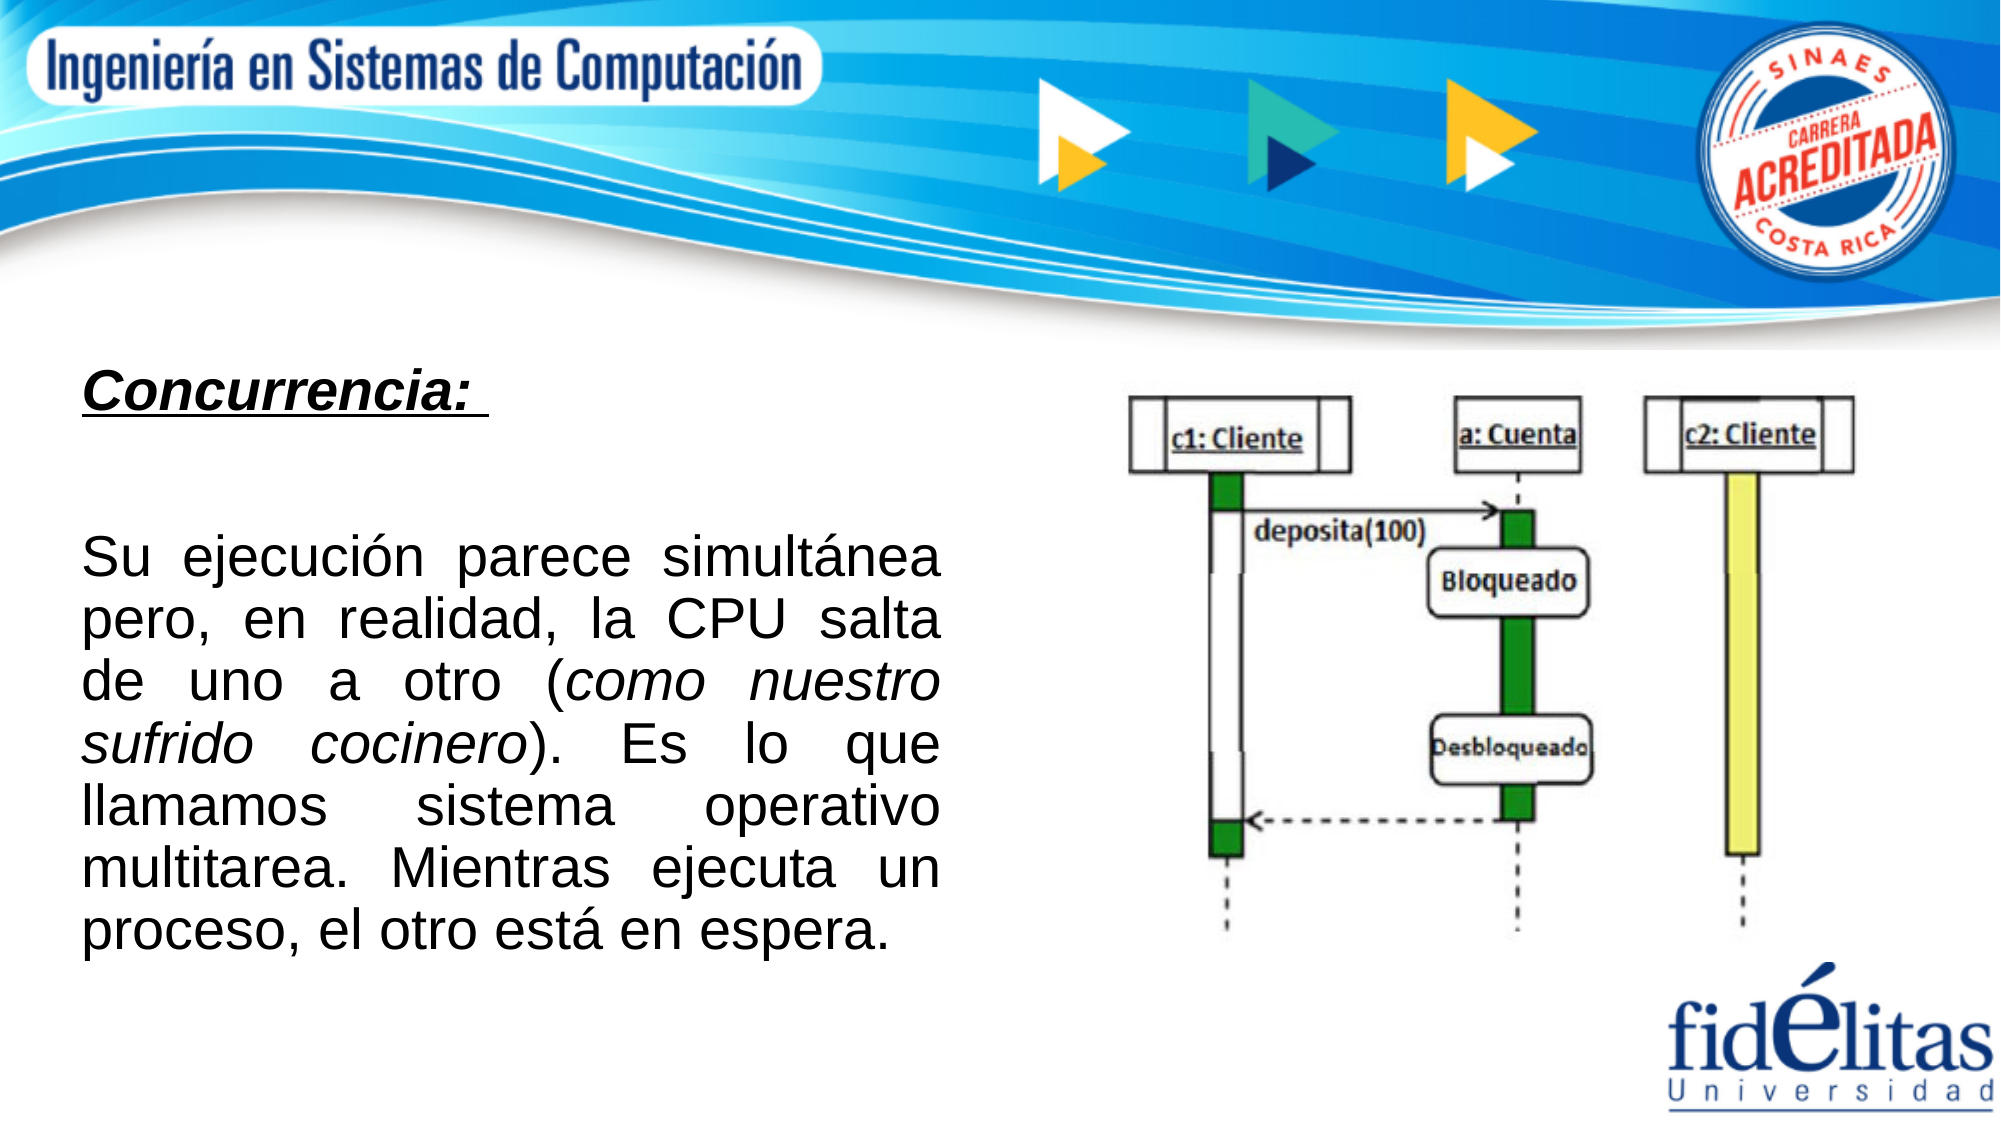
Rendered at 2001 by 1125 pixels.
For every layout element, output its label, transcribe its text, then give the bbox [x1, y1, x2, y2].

picture [1091, 366, 2001, 1119]
list Concurrencia: Su ejecución parece simultánea pero, en realidad, la CPU salta de uno a otro (como nuestro sufrido cocinero). Es lo que llamamos sistema operativo multitarea. Mientras ejecuta un proceso, el otro está en espera. [66, 353, 957, 975]
picture [0, 0, 2001, 350]
